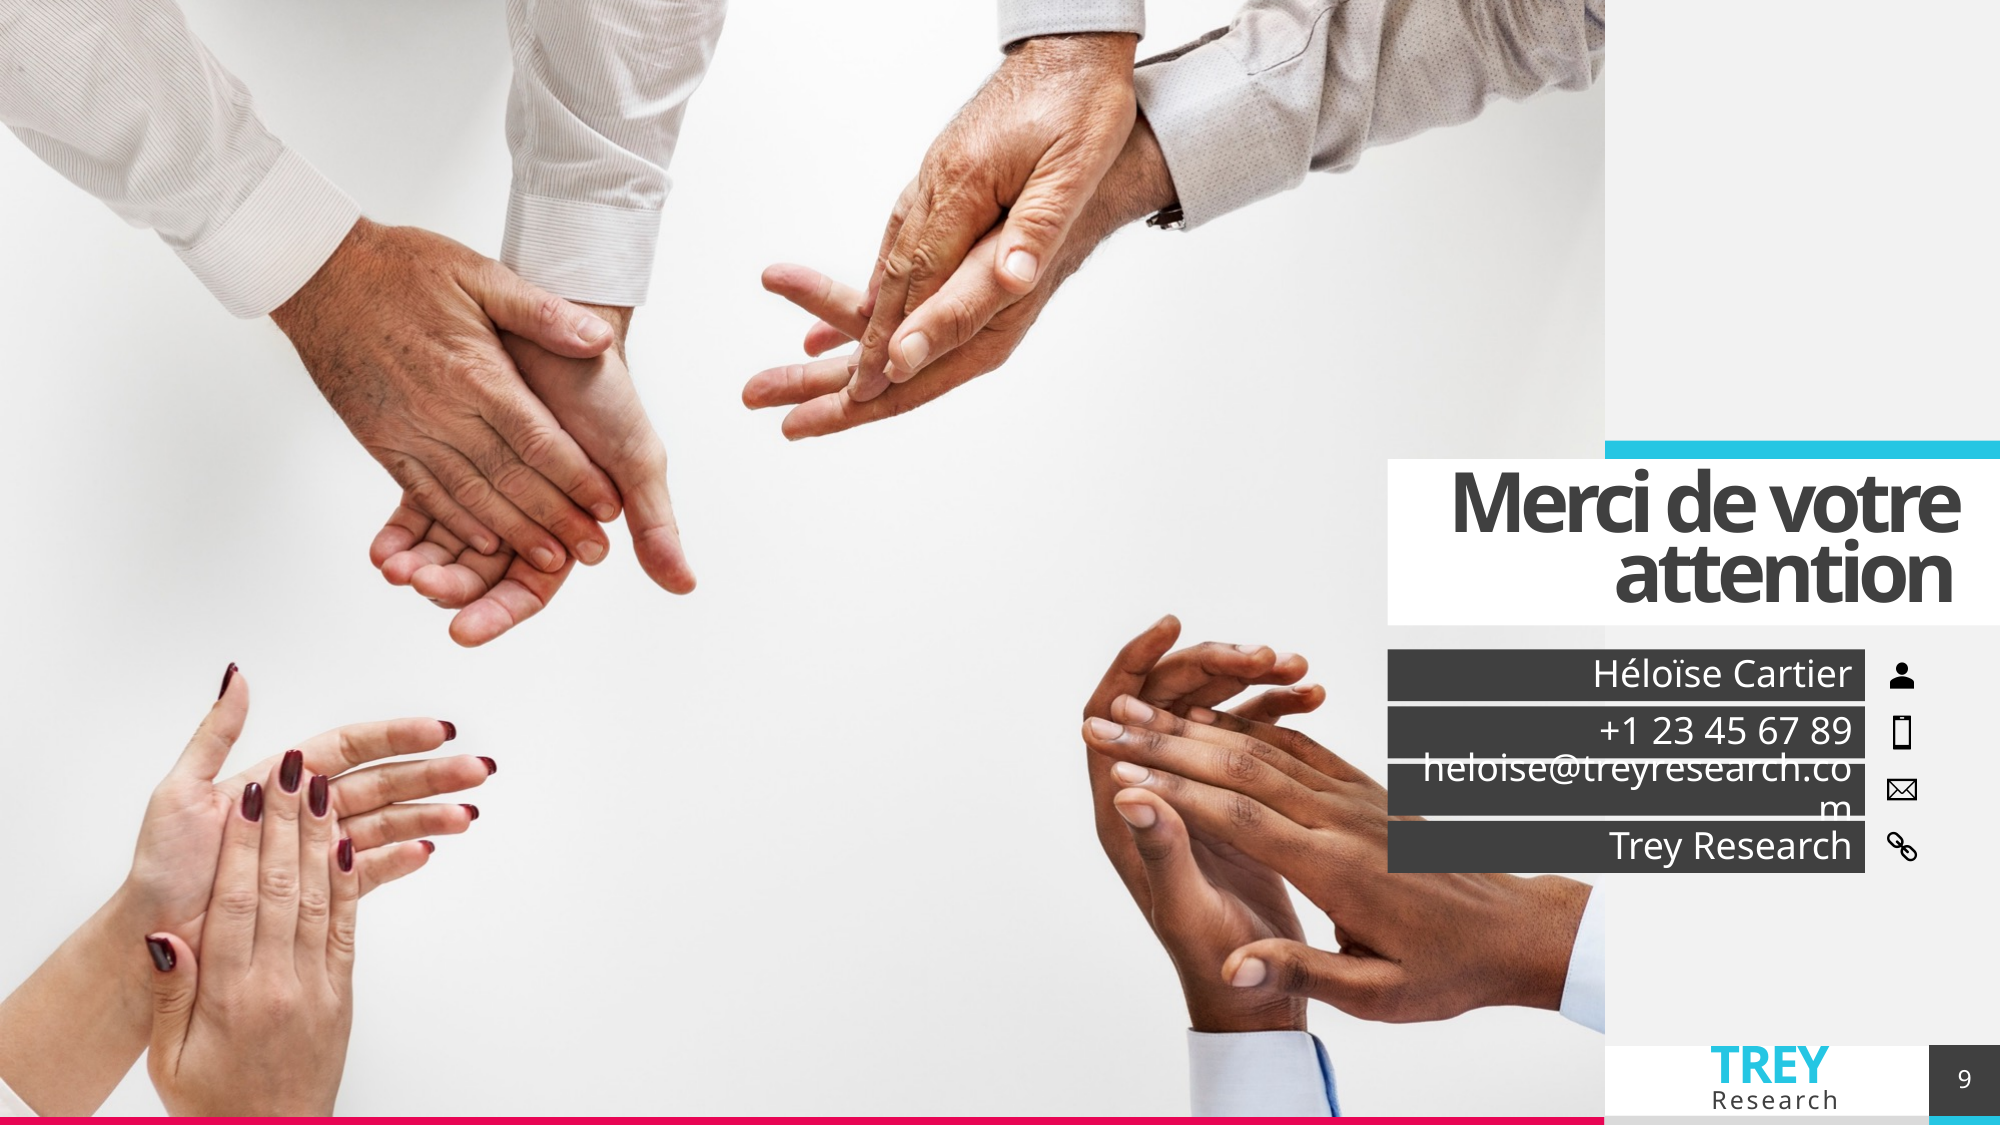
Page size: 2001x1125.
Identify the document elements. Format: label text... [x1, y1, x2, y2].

list Trey Research [1605, 820, 1865, 873]
picture [0, 0, 1605, 1117]
list Héloïse Cartier [1605, 649, 1865, 702]
picture [1884, 714, 1920, 751]
picture [1884, 657, 1920, 694]
slide_number 9 [1929, 1045, 2000, 1116]
picture [1884, 771, 1920, 808]
list +1 23 45 67 89 [1605, 706, 1865, 759]
picture [1881, 826, 1923, 867]
title Merci de votre attention [1605, 459, 2000, 626]
list heloise@treyresearch.com [1605, 763, 1865, 816]
